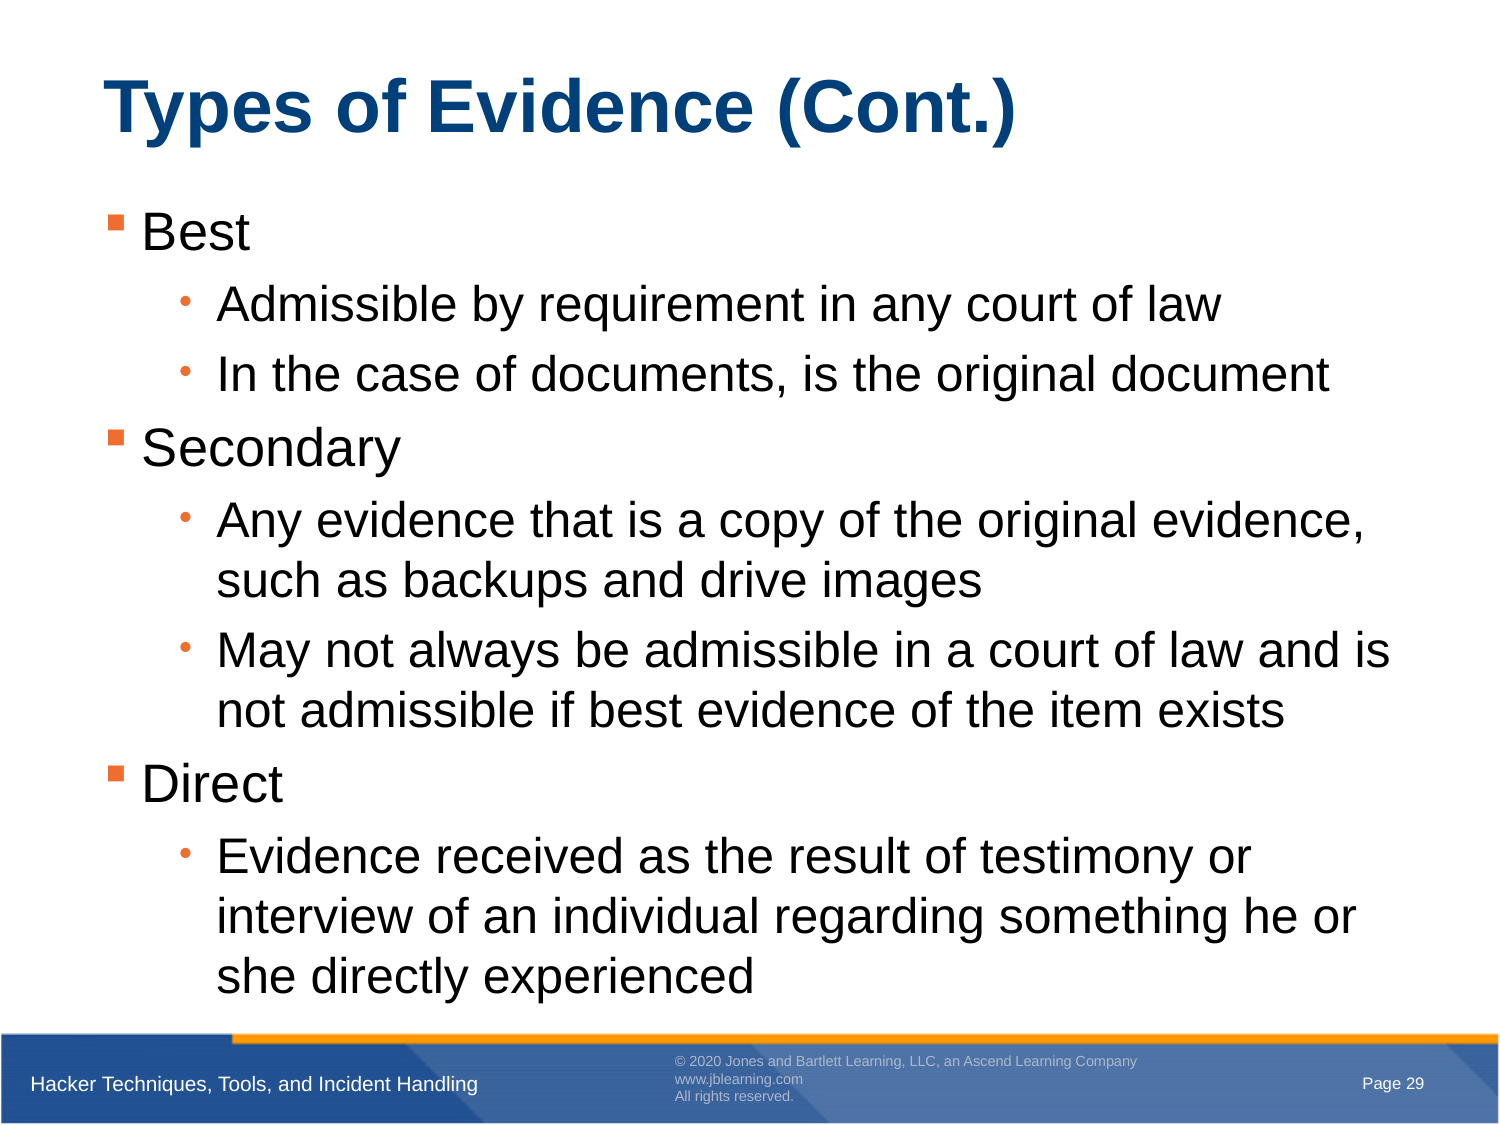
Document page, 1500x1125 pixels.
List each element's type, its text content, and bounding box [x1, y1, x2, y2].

list Best Admissible by requirement in any court of law In the case of documents, is the original document Secondary Any evidence that is a copy of the original evidence, such as backups and drive images May not always be admissible in a court of law and is not admissible if best evidence of the item exists Direct Evidence received as the result of testimony or interview of an individual regarding something he or she directly experienced [88, 188, 1451, 936]
title Types of Evidence (Cont.) [88, 49, 1451, 129]
picture [0, 1032, 1500, 1125]
